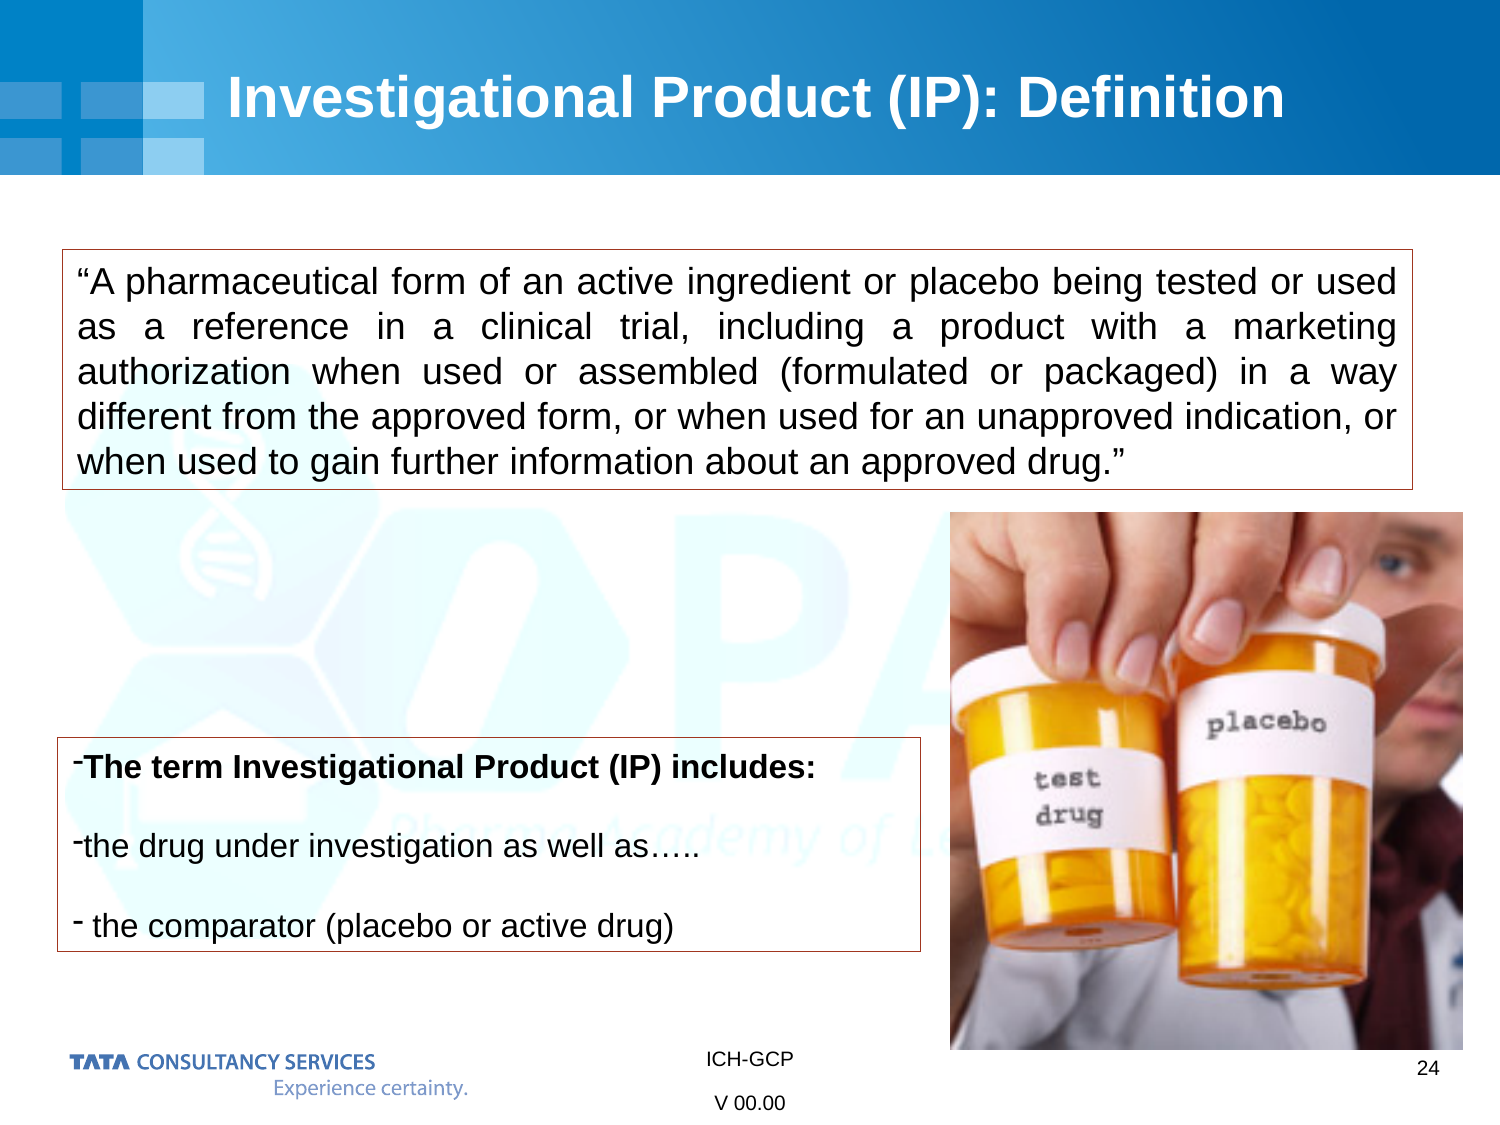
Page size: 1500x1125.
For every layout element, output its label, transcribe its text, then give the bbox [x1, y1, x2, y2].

title Investigational Product (IP): Definition [212, 54, 1450, 135]
picture [949, 512, 1463, 1051]
text_box The term Investigational Product (IP) includes: the drug under investigation as well as….. the comparator (placebo or active drug) [57, 737, 921, 952]
text_box “A pharmaceutical form of an active ingredient or placebo being tested or used as a reference in a clinical trial, including a product with a marketing authorization when used or assembled (formulated or packaged) in a way different from the approved form, or when used for an unapproved indication, or when used to gain further information about an approved drug.” [62, 249, 1413, 490]
